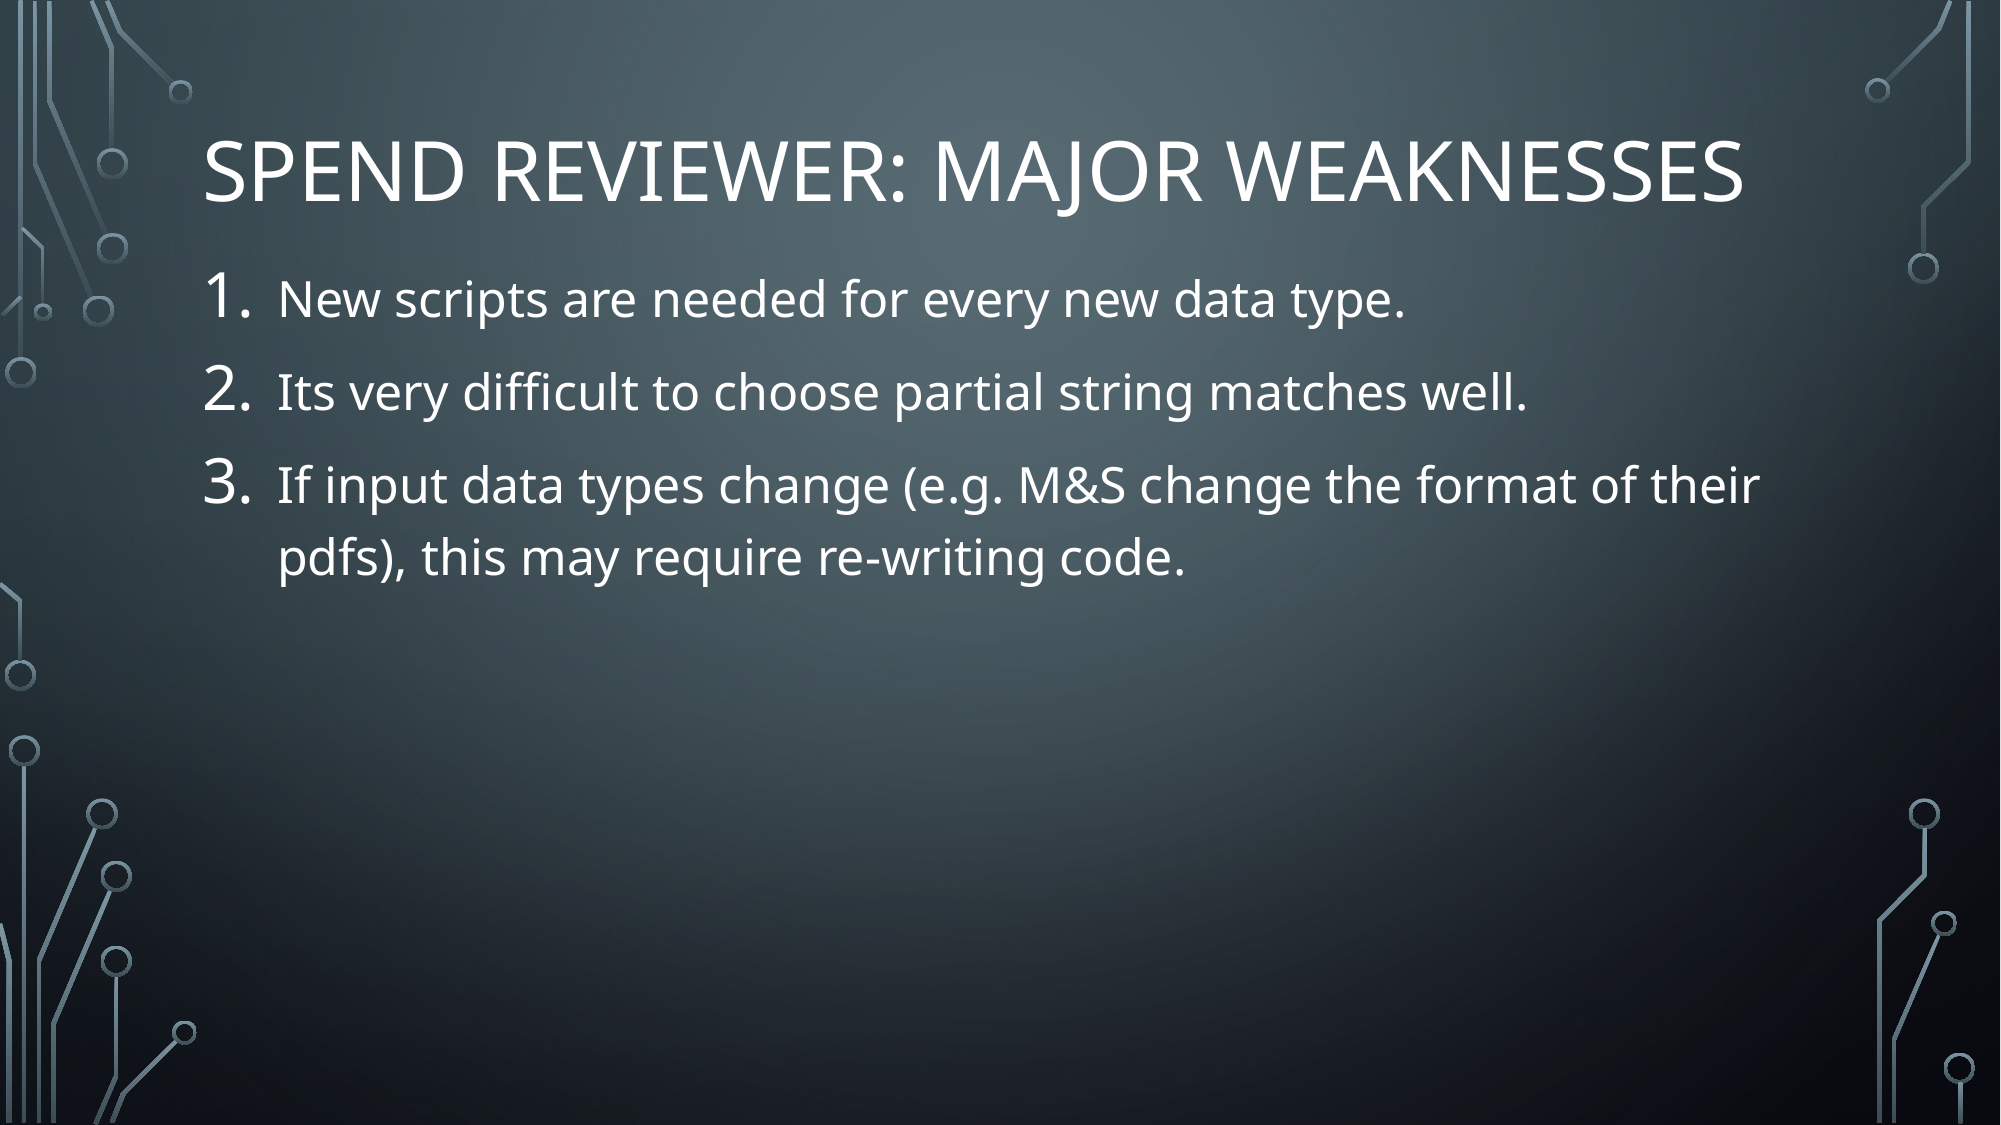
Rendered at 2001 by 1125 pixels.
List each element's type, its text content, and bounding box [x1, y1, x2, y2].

title Spend Reviewer: MAJOR weaknesses [187, 101, 1813, 248]
list New scripts are needed for every new data type. Its very difficult to choose partial string matches well. If input data types change (e.g. M&S change the format of their pdfs), this may require re-writing code. [187, 248, 1813, 950]
